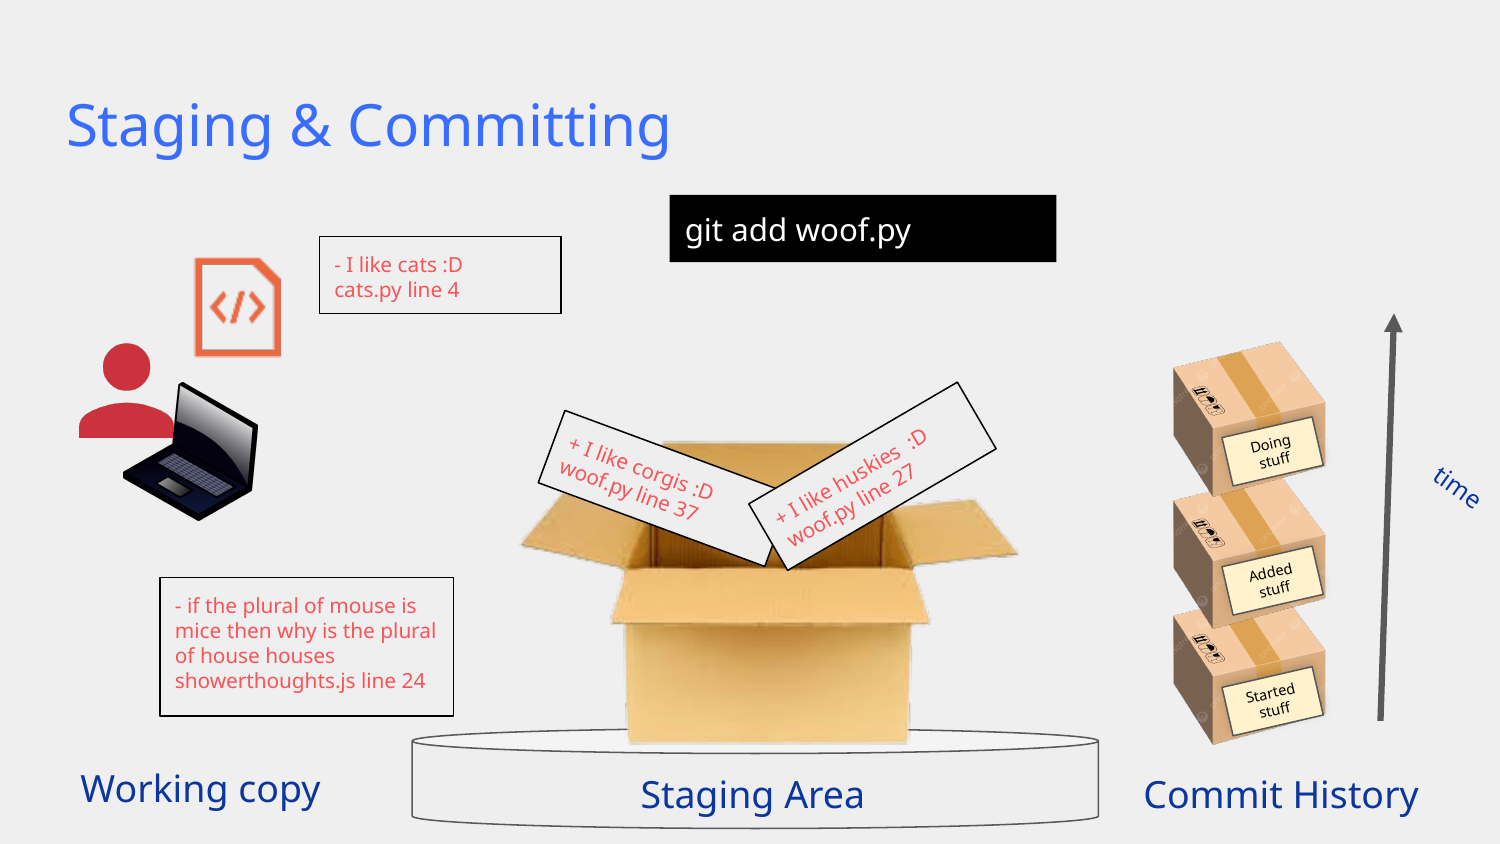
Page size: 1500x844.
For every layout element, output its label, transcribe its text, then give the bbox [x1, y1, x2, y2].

picture [1156, 329, 1342, 763]
title Staging & Committing [51, 72, 1449, 167]
text_box [413, 732, 509, 749]
text_box [1033, 733, 1098, 748]
picture [188, 257, 289, 358]
text_box - I like cats :D cats.py line 4 [319, 236, 561, 314]
picture [514, 422, 1029, 767]
text_box [412, 732, 625, 828]
text_box Staging Area [625, 774, 958, 831]
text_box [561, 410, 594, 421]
text_box + I like huskies :D woof.py line 27 [890, 382, 980, 421]
text_box - if the plural of mouse is mice then why is the plural of house houses showerthoughts.js line 24 [159, 577, 454, 717]
picture [79, 343, 258, 521]
text_box Working copy [65, 749, 354, 825]
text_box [1380, 313, 1395, 722]
text_box Commit History [1128, 755, 1461, 831]
text_box [958, 733, 1099, 827]
text_box time [1407, 438, 1500, 538]
text_box git add woof.py [669, 194, 1057, 263]
